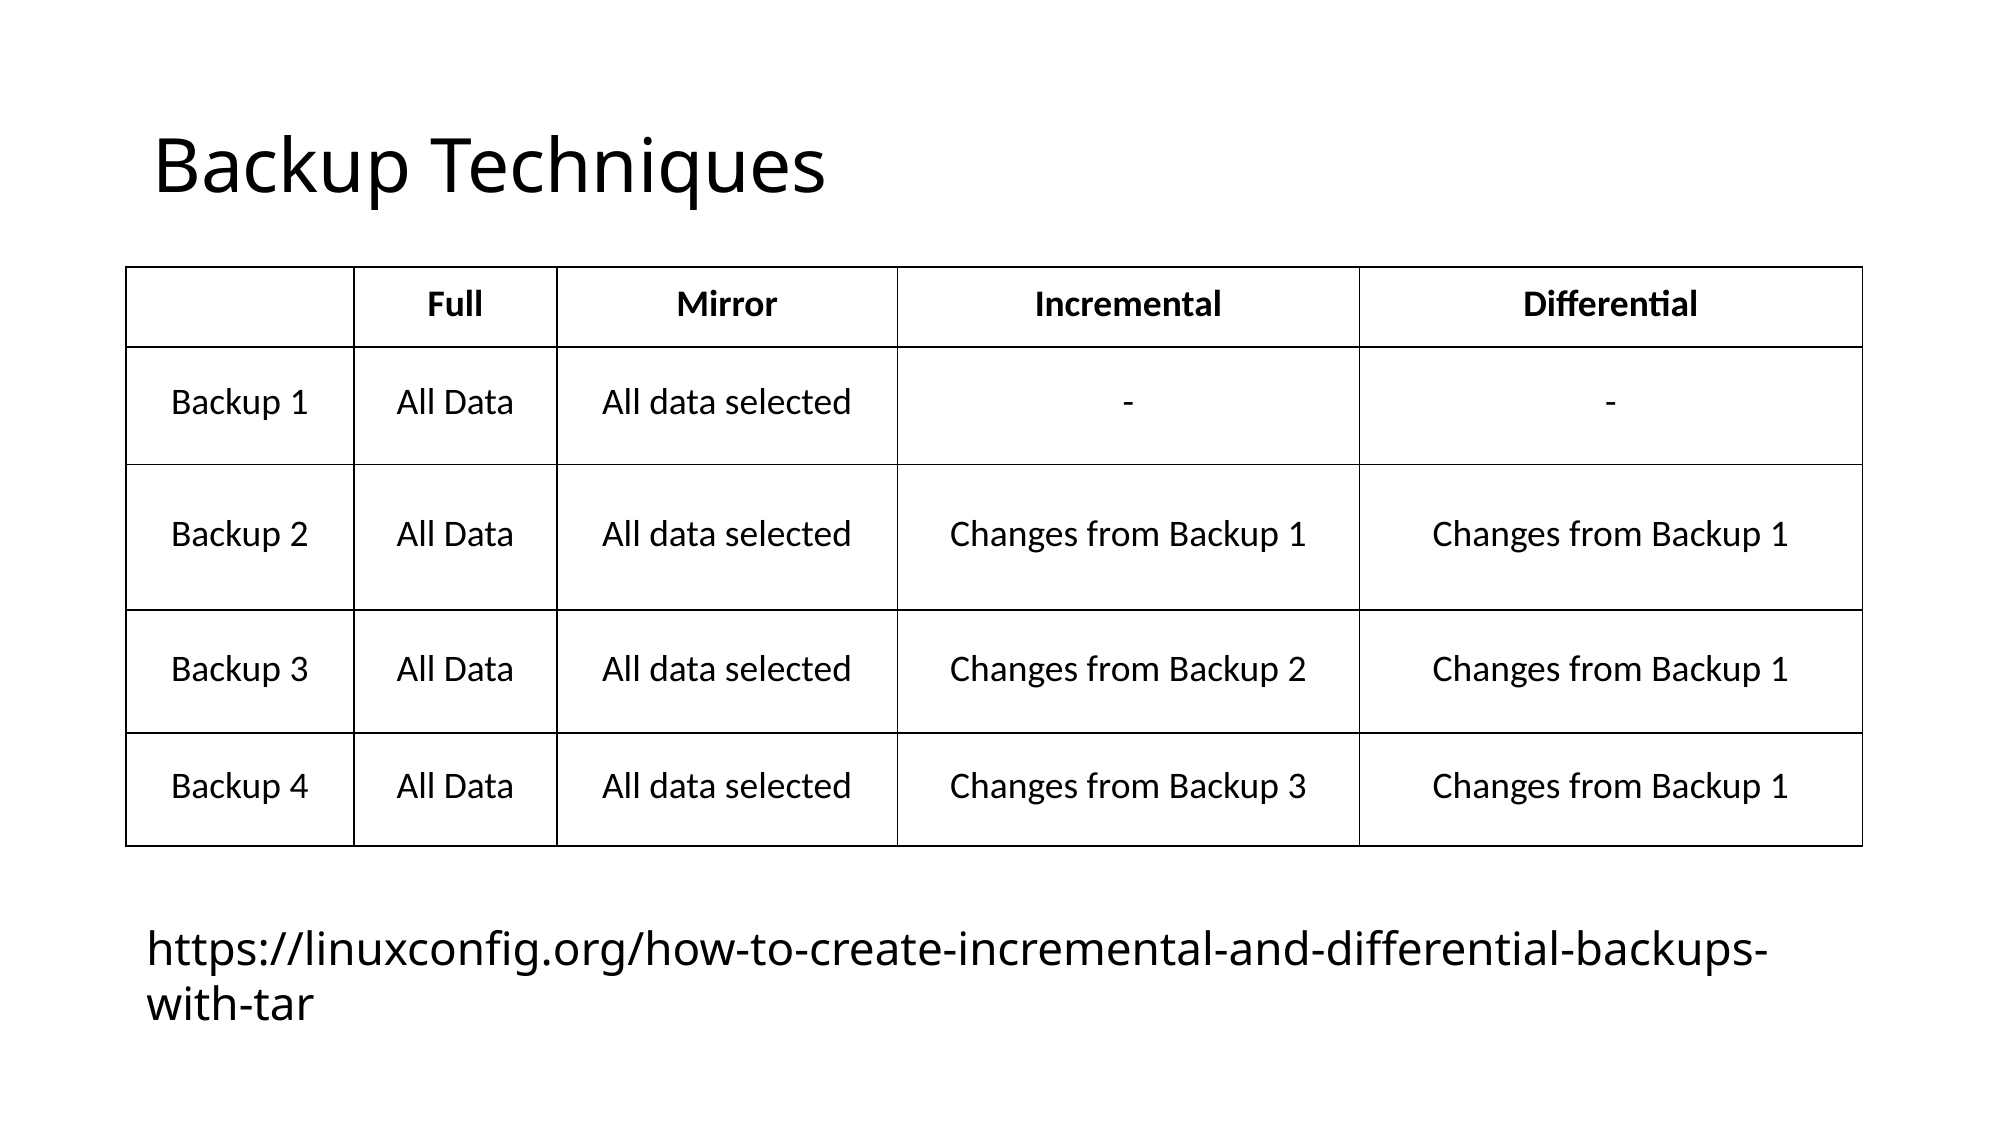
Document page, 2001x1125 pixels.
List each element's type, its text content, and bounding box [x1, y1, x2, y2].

table_cell All Data [355, 734, 556, 845]
table_cell - [898, 348, 1359, 464]
table_cell All Data [355, 465, 556, 609]
table_cell All Data [355, 348, 556, 464]
table_cell Backup 3 [127, 611, 353, 732]
table_cell All data selected [558, 611, 897, 732]
table_cell Changes from Backup 1 [898, 465, 1359, 609]
table_cell Changes from Backup 1 [1360, 611, 1862, 732]
table_header Incremental [898, 268, 1359, 346]
text_box https://linuxconfig.org/how-to-create-incremental-and-differential-backups-with-tar [131, 912, 1869, 1037]
table_cell Changes from Backup 1 [1360, 734, 1862, 845]
table_cell Changes from Backup 3 [898, 734, 1359, 845]
table_cell Changes from Backup 1 [1360, 465, 1862, 609]
table_header Mirror [558, 268, 897, 346]
table_cell All Data [355, 611, 556, 732]
table_header Differential [1360, 268, 1862, 346]
table_cell Changes from Backup 2 [898, 611, 1359, 732]
table_cell - [1360, 348, 1862, 464]
table_cell Backup 4 [127, 734, 353, 845]
table_header [127, 268, 353, 346]
table_cell All data selected [558, 348, 897, 464]
table_cell All data selected [558, 465, 897, 609]
table_header Full [355, 268, 556, 346]
title Backup Techniques [137, 59, 1863, 266]
table_cell Backup 1 [127, 348, 353, 464]
table_cell Backup 2 [127, 465, 353, 609]
table_cell All data selected [558, 734, 897, 845]
